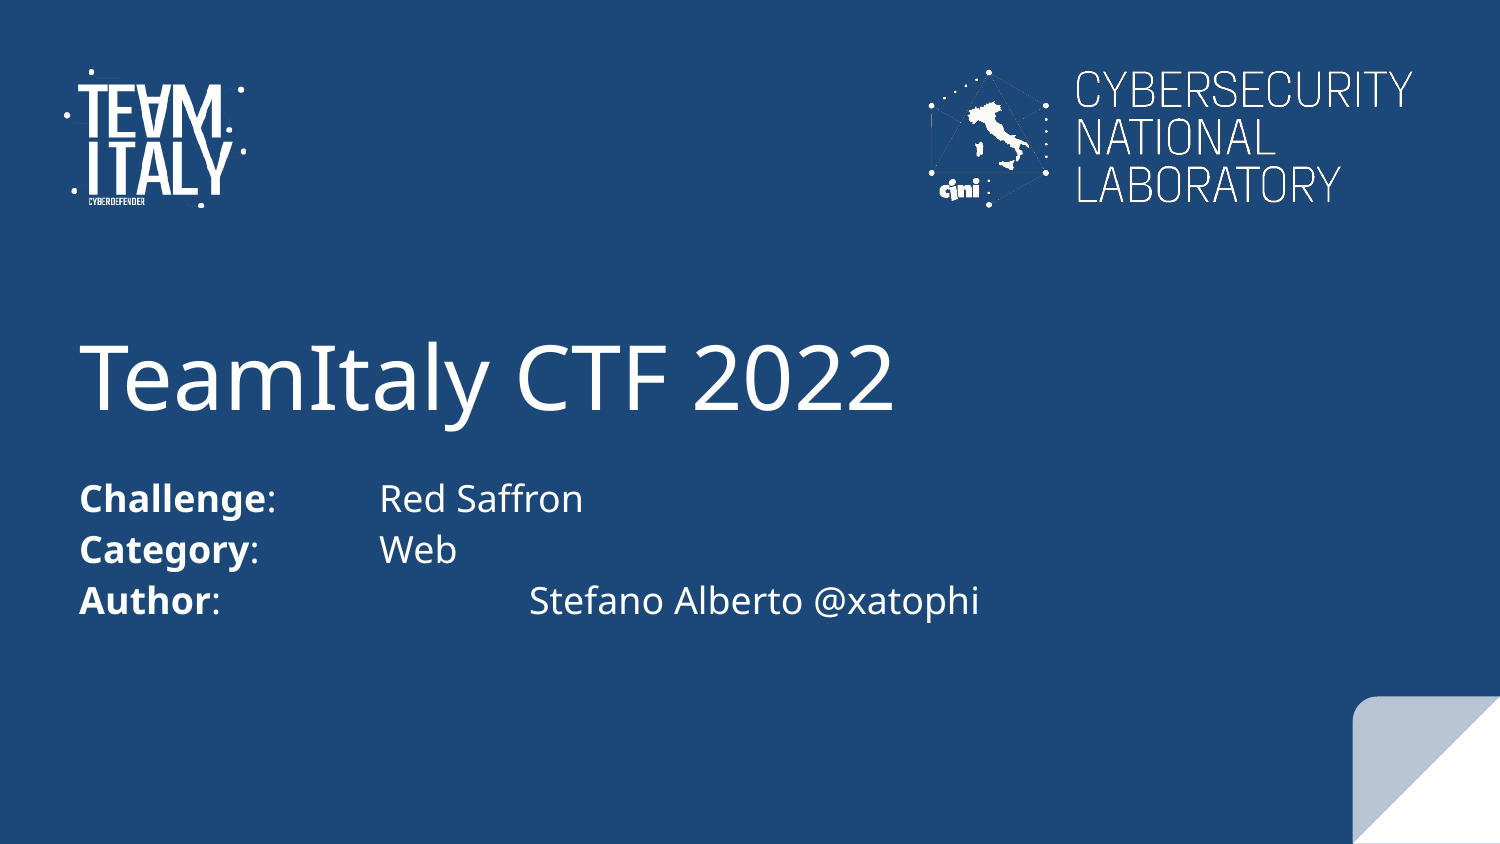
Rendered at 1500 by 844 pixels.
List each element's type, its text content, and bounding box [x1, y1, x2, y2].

subtitle Challenge: Red Saffron Category: Web Author: Stefano Alberto @xatophi [64, 457, 1413, 673]
title TeamItaly CTF 2022 [64, 298, 1413, 452]
picture [63, 68, 246, 209]
picture [927, 68, 1413, 209]
